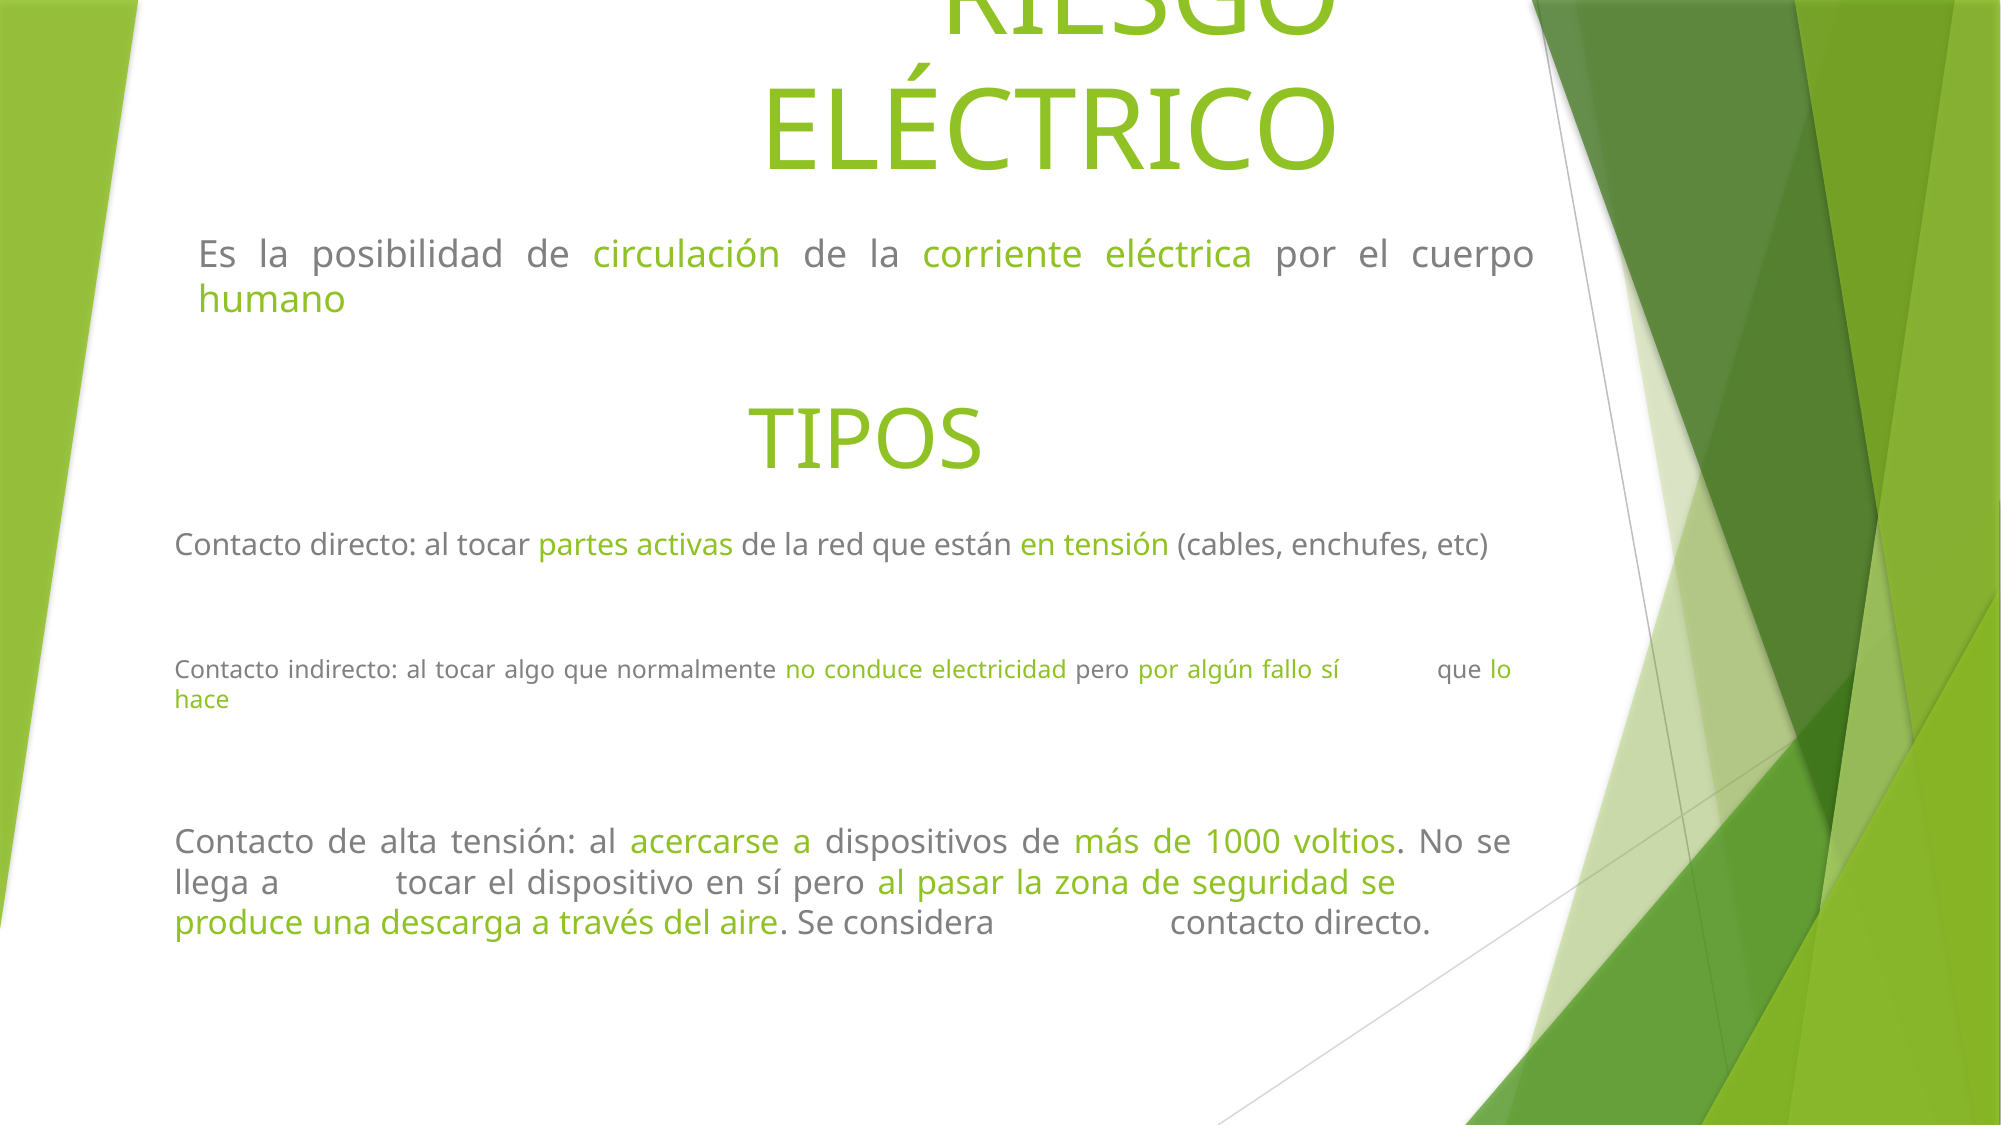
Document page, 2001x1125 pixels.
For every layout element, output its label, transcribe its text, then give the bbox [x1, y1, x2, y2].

text_box TIPOS [676, 339, 1057, 493]
subtitle Es la posibilidad de circulación de la corriente eléctrica por el cuerpo humano [182, 222, 1551, 298]
text_box Contacto indirecto: al tocar algo que normalmente no conduce electricidad pero por algún fallo sí que lo hace [159, 646, 1527, 721]
text_box Contacto directo: al tocar partes activas de la red que están en tensión (cables, enchufes, etc) [159, 517, 1527, 593]
title RIESGO ELÉCTRICO [376, 46, 1357, 200]
text_box Contacto de alta tensión: al acercarse a dispositivos de más de 1000 voltios. No se llega a tocar el dispositivo en sí pero al pasar la zona de seguridad se produce una descarga a través del aire. Se considera contacto directo. [159, 813, 1527, 951]
